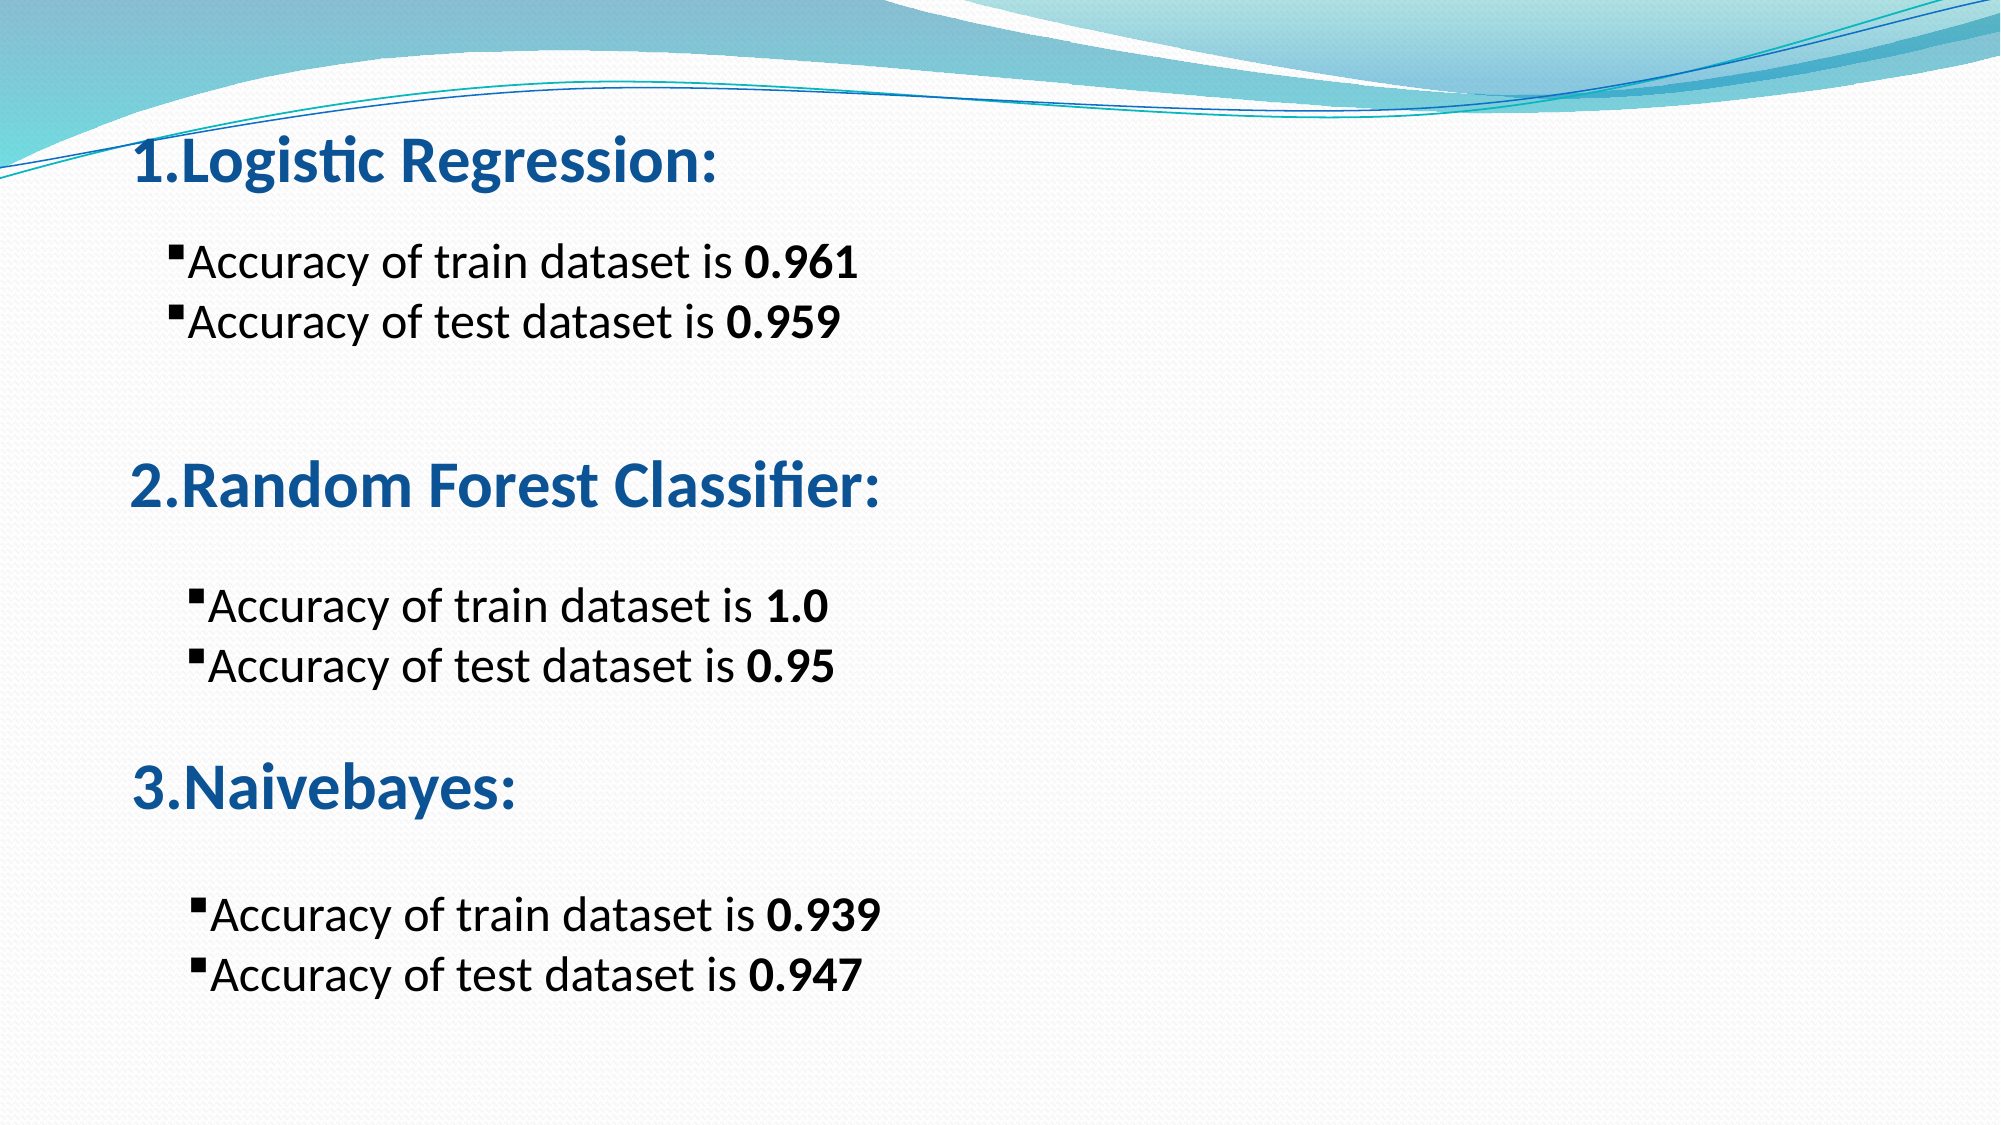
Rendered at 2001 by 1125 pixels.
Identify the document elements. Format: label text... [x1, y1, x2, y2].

text_box Accuracy of train dataset is 0.961 Accuracy of test dataset is 0.959 [149, 221, 1191, 357]
text_box Accuracy of train dataset is 1.0 Accuracy of test dataset is 0.95 [170, 564, 1212, 700]
text_box 1.Logistic Regression: [115, 108, 1544, 204]
text_box 2.Random Forest Classifier: [114, 433, 1544, 529]
text_box 3.Naivebayes: [116, 735, 1546, 831]
text_box Accuracy of train dataset is 0.939 Accuracy of test dataset is 0.947 [172, 873, 1213, 1009]
